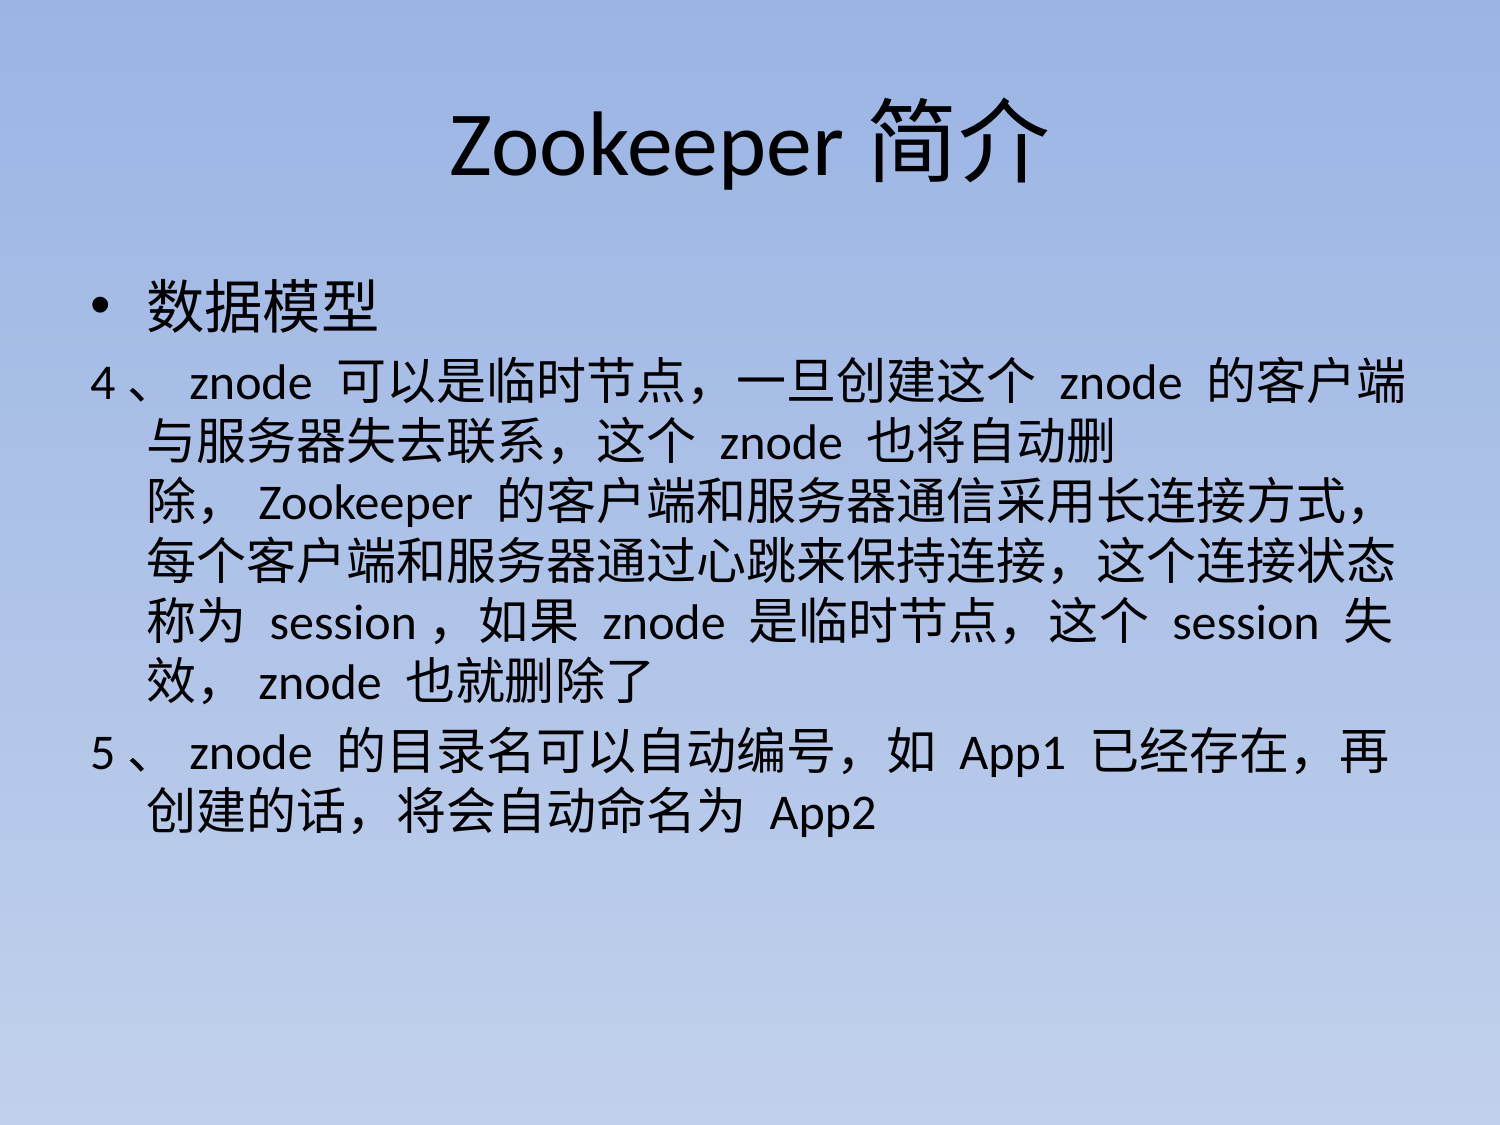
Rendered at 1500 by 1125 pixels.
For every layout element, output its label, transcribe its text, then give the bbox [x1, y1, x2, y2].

title Zookeeper简介 [75, 45, 1425, 233]
list 数据模型 4、znode 可以是临时节点，一旦创建这个 znode 的客户端与服务器失去联系，这个 znode 也将自动删除，Zookeeper 的客户端和服务器通信采用长连接方式，每个客户端和服务器通过心跳来保持连接，这个连接状态称为 session，如果 znode 是临时节点，这个 session 失效，znode 也就删除了 5、znode 的目录名可以自动编号，如 App1 已经存在，再创建的话，将会自动命名为 App2 [75, 262, 1425, 1005]
